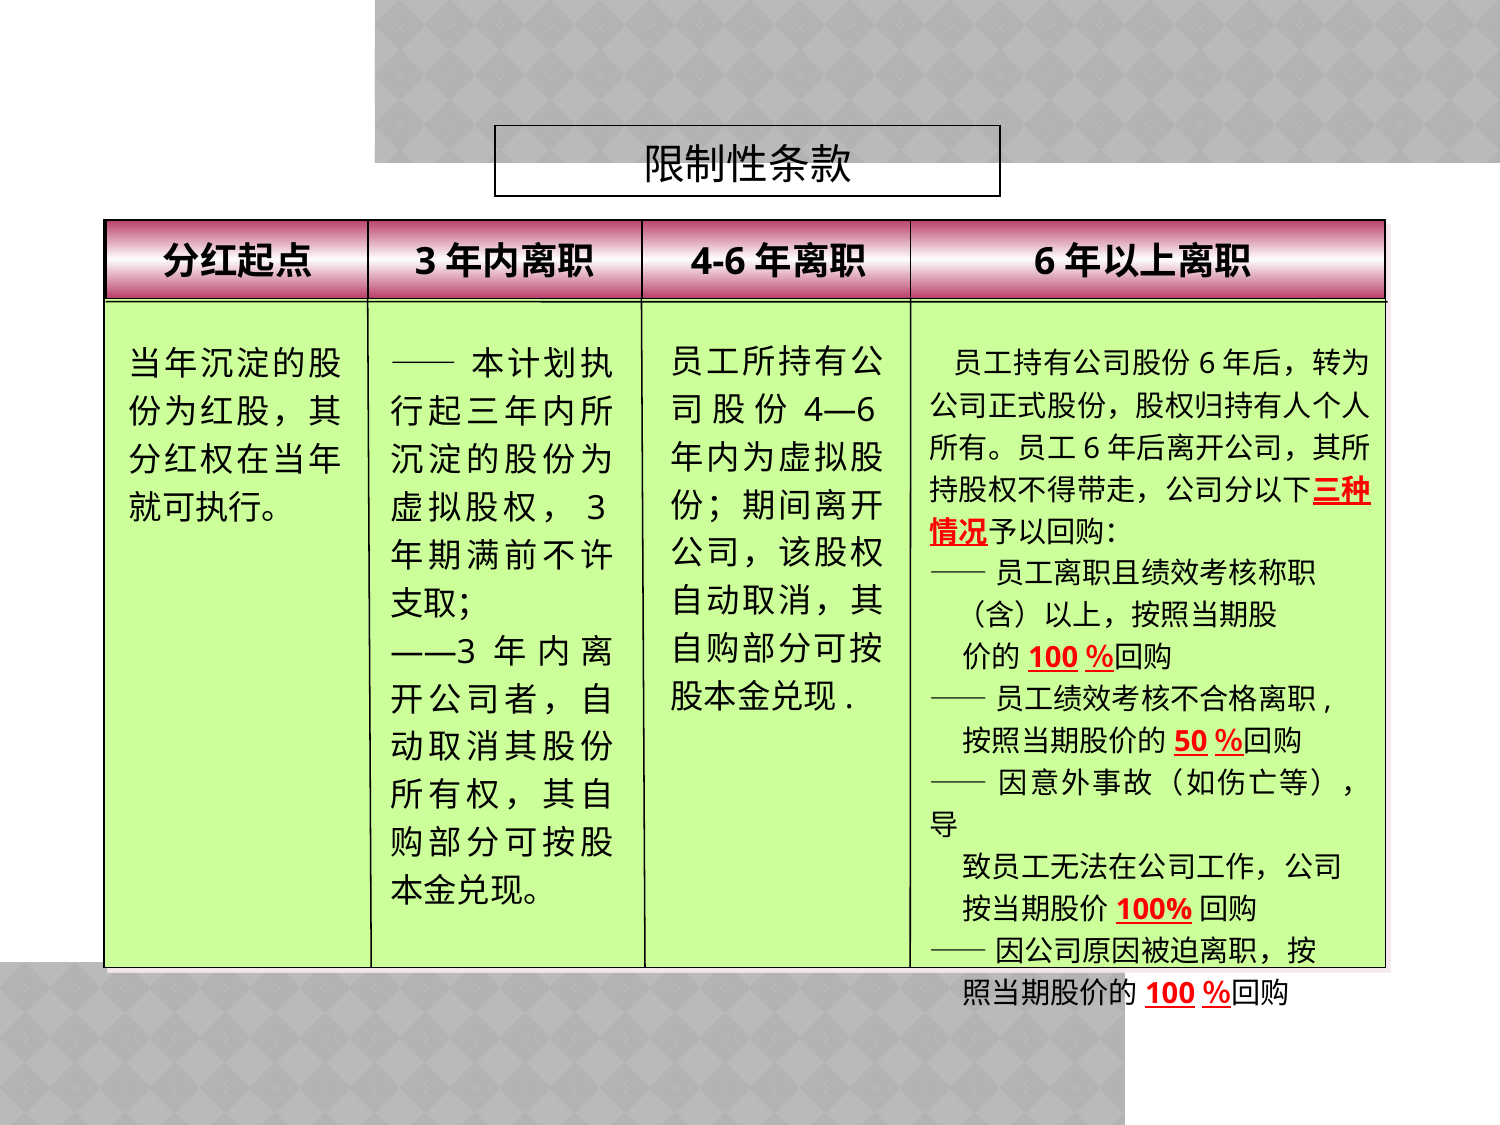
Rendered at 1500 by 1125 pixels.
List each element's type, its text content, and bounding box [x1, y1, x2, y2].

text_box 限制性条款 [494, 125, 1001, 197]
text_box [103, 219, 1389, 977]
